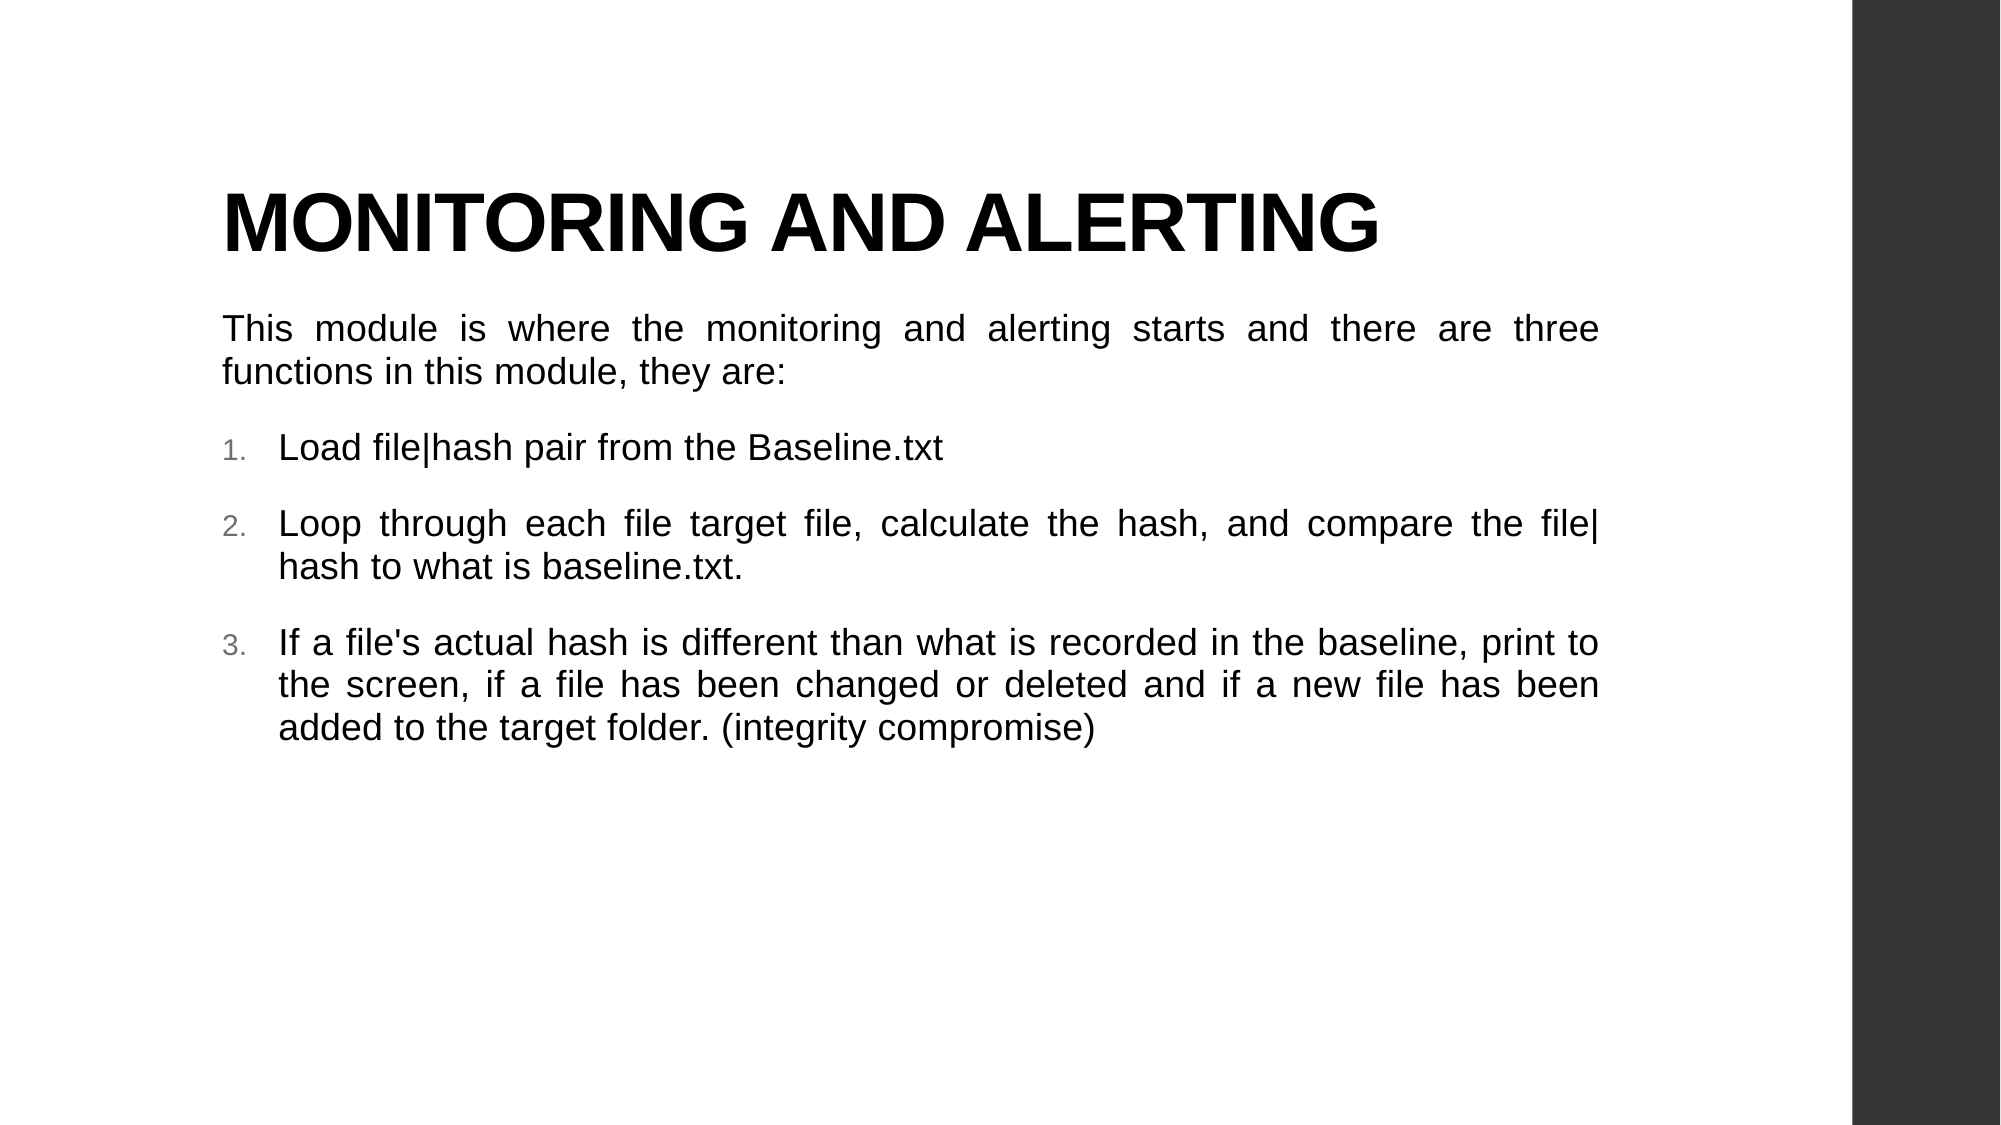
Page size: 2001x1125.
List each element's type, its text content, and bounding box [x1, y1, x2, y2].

list This module is where the monitoring and alerting starts and there are three functions in this module, they are: Load file|hash pair from the Baseline.txt Loop through each file target file, calculate the hash, and compare the file|hash to what is baseline.txt. If a file's actual hash is different than what is recorded in the baseline, print to the screen, if a file has been changed or deleted and if a new file has been added to the target folder. (integrity compromise) [206, 299, 1617, 1014]
title MONITORING AND ALERTING [206, 60, 1797, 278]
